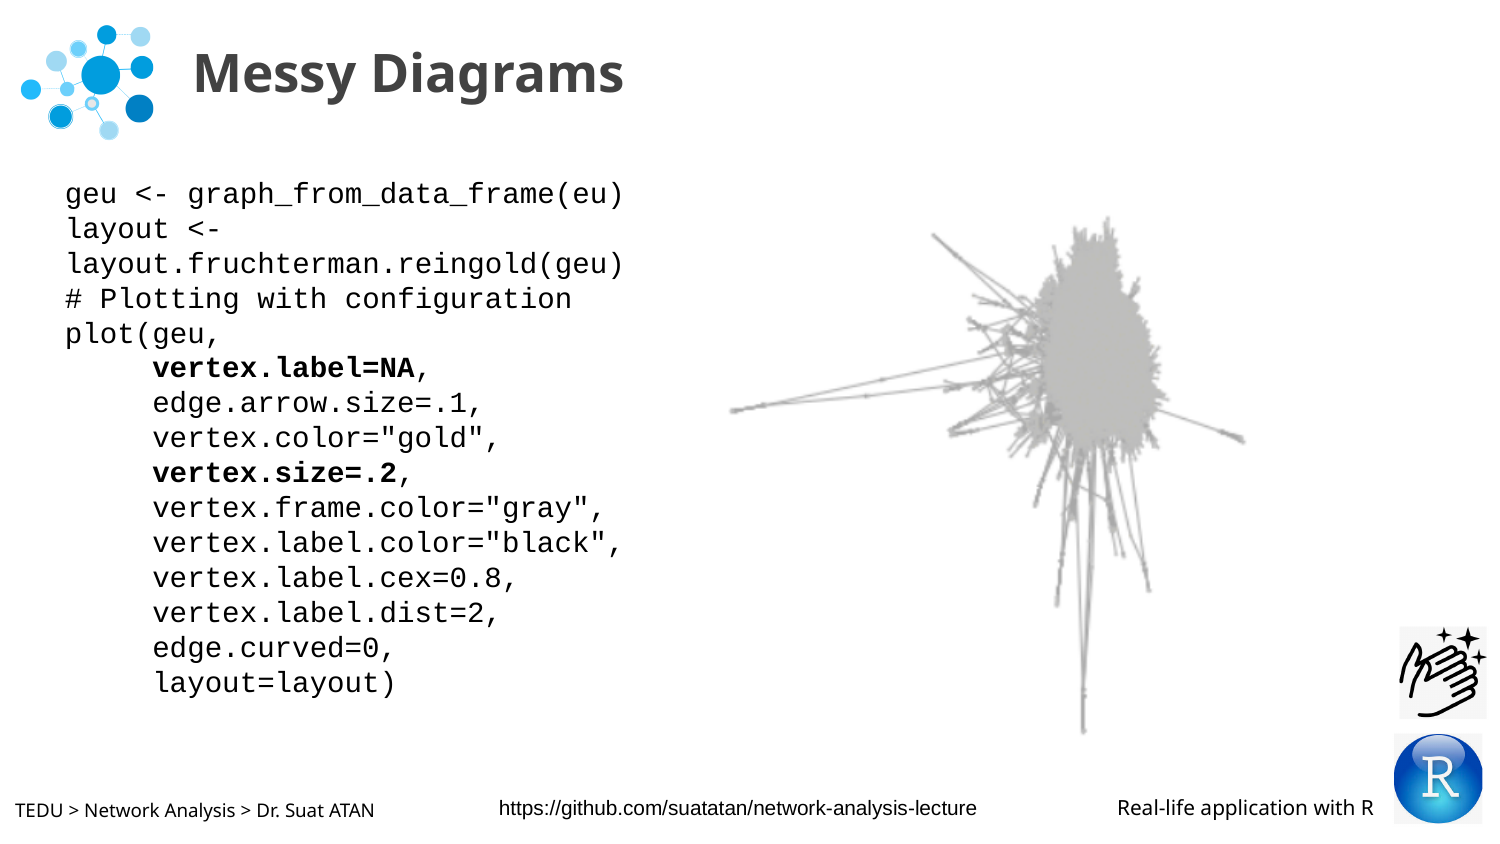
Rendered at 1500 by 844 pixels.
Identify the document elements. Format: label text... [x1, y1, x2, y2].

picture [681, 174, 1365, 756]
picture [11, 15, 168, 151]
picture [1399, 626, 1489, 720]
title Messy Diagrams [177, 24, 1442, 119]
picture [1392, 732, 1483, 827]
text_box geu <- graph_from_data_frame(eu) layout <- layout.fruchterman.reingold(geu) # Plotting with configuration plot(geu, vertex.label=NA, edge.arrow.size=.1, vertex.color="gold", vertex.size=.2, vertex.frame.color="gray", vertex.label.color="black", vertex.label.cex=0.8, vertex.label.dist=2, edge.curved=0, layout=layout) [49, 159, 768, 714]
